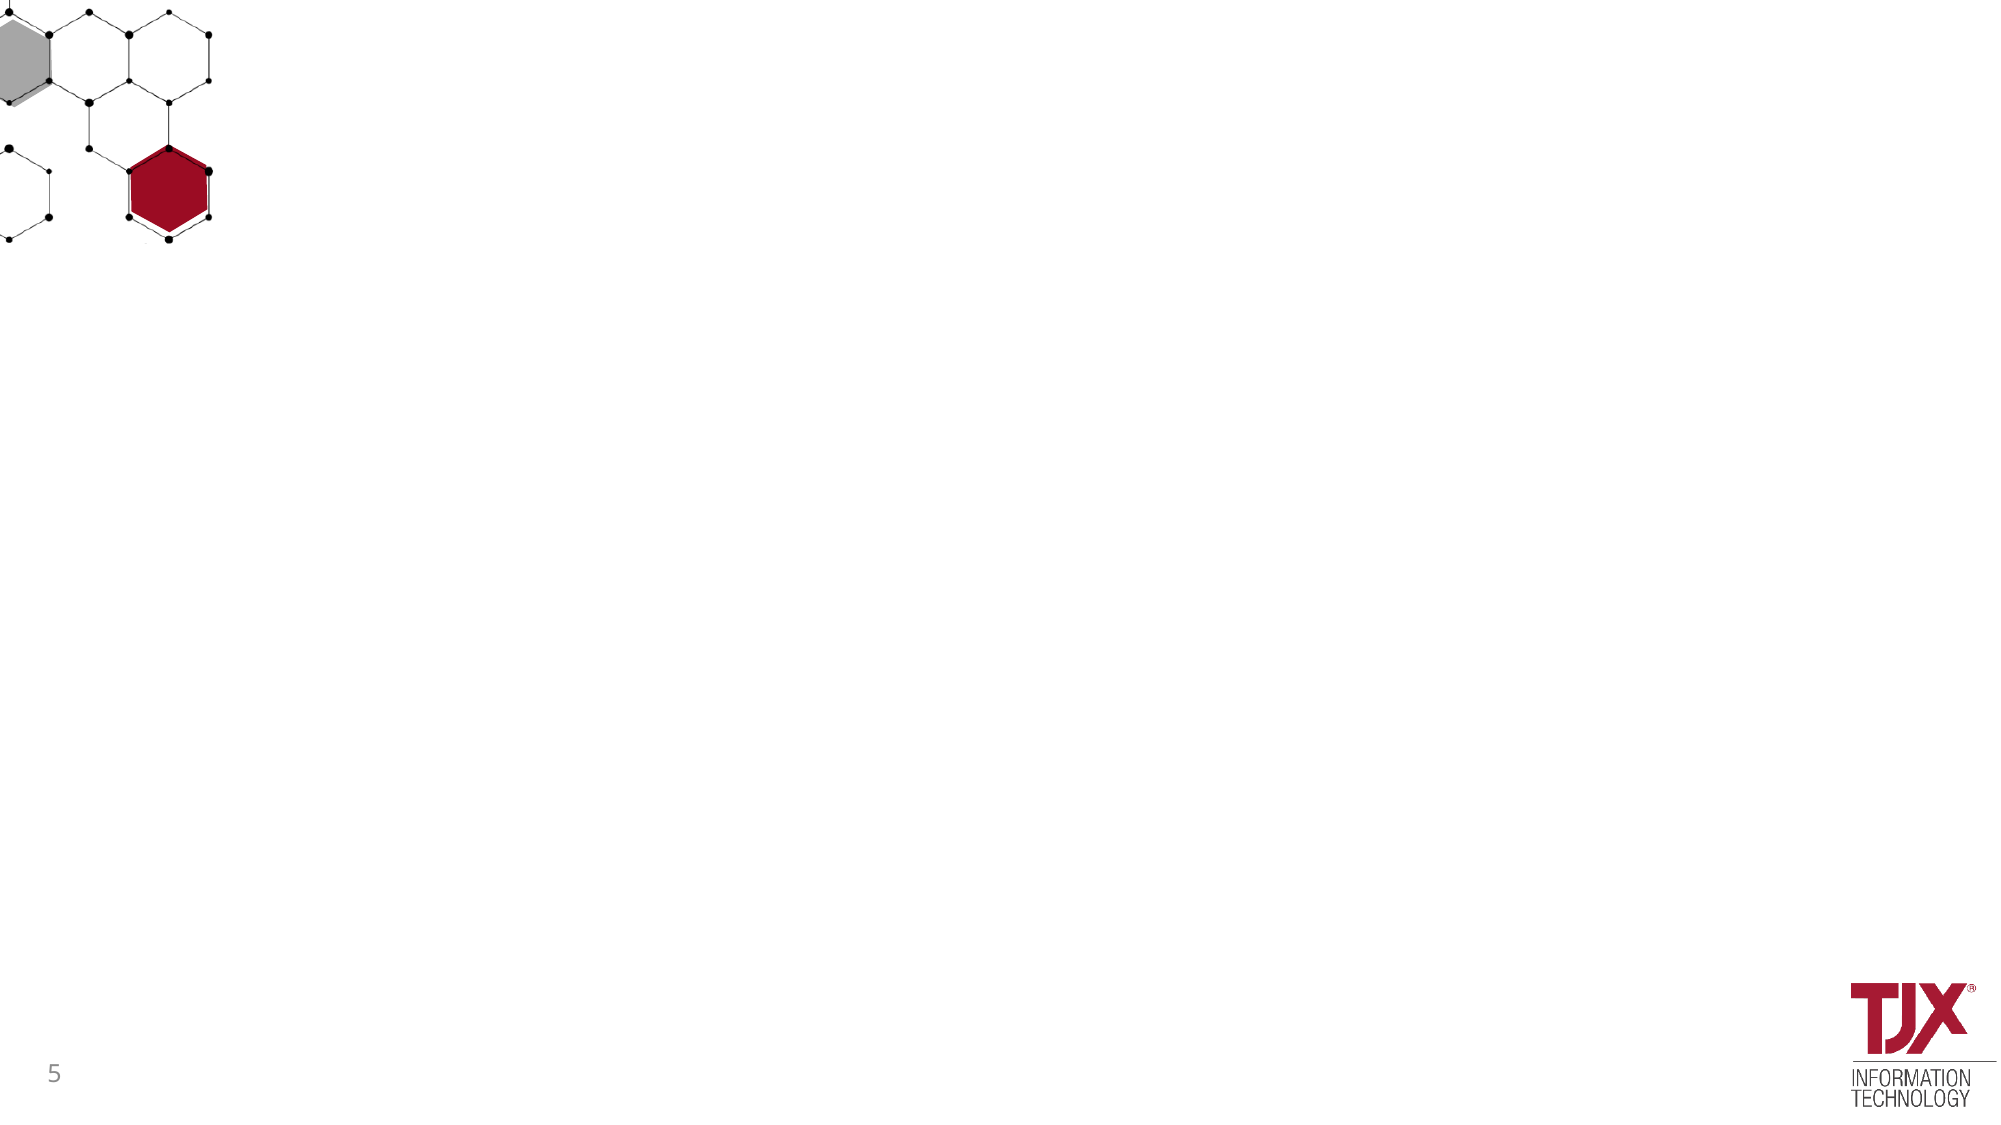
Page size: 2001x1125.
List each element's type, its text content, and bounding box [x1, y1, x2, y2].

slide_number 5 [21, 1057, 88, 1093]
picture [0, 0, 252, 244]
picture [1851, 983, 2000, 1110]
